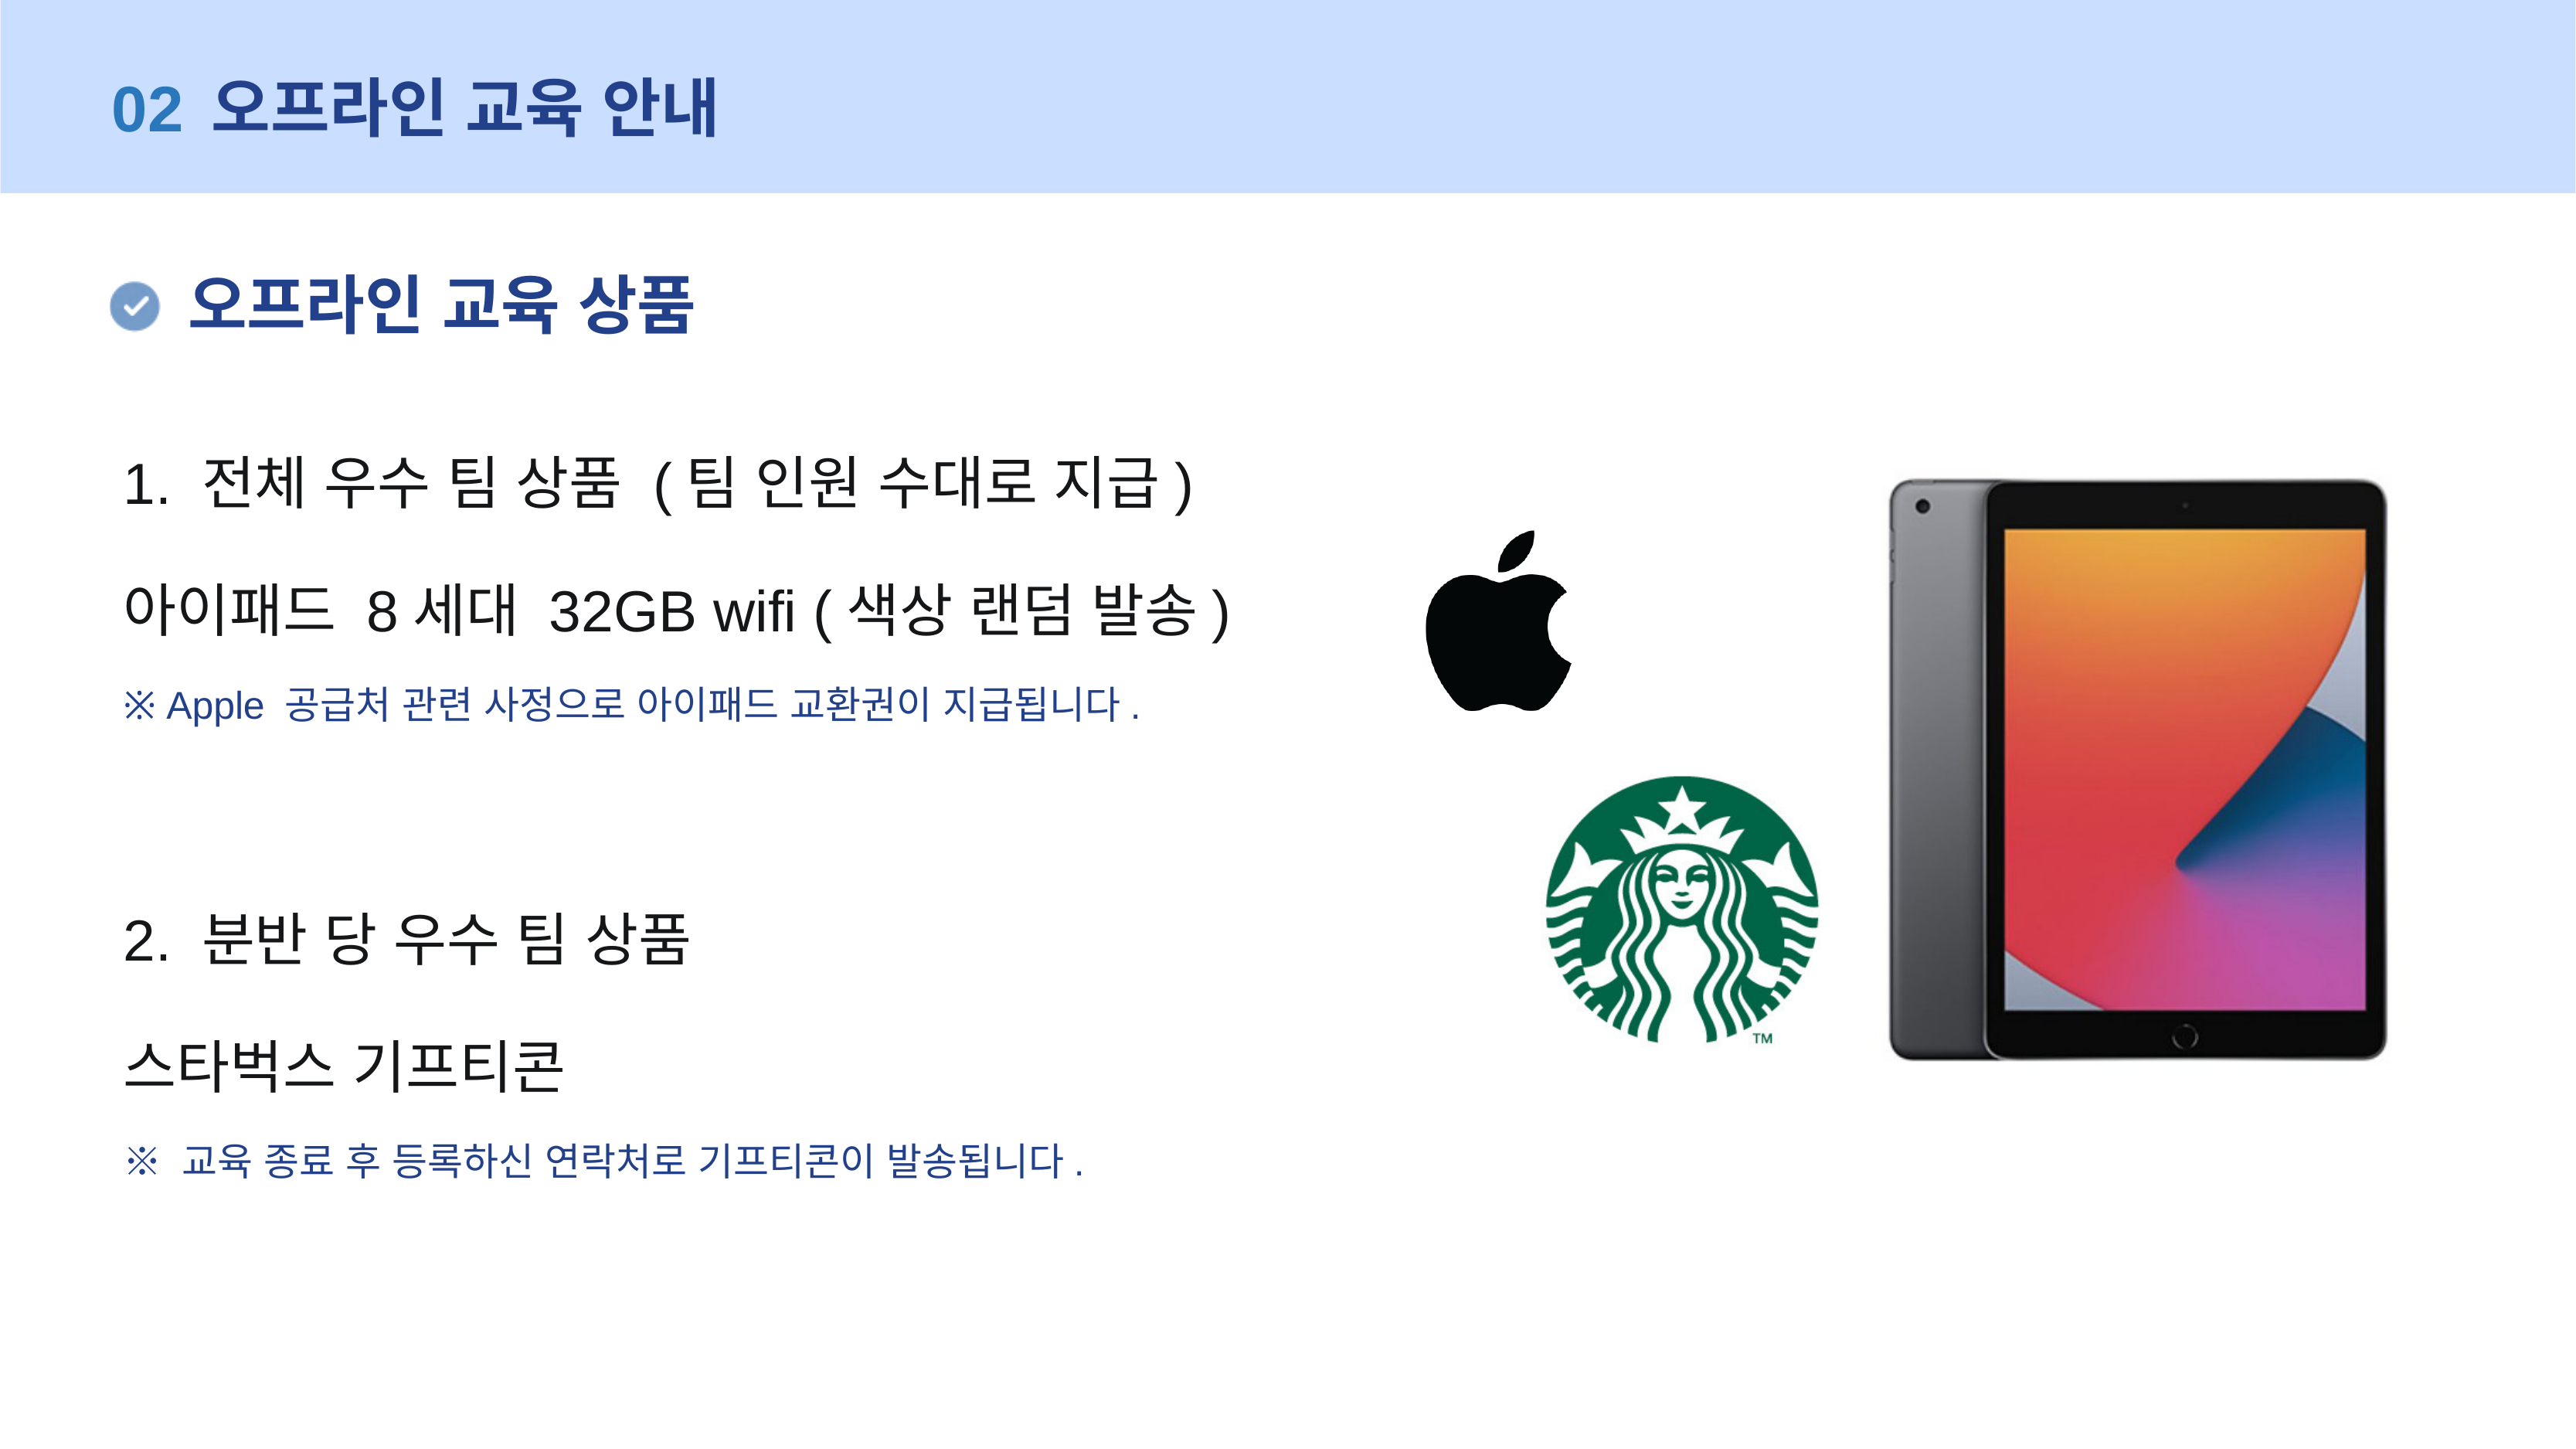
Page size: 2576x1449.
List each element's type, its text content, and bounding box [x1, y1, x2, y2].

list 오프라인 교육 안내 [211, 61, 1205, 151]
picture [1500, 429, 2469, 1130]
list 02 [111, 61, 211, 151]
list 오프라인 교육 상품 [176, 258, 937, 348]
text_box 1. 전체 우수 팀 상품 (팀 인원 수대로 지급) 아이패드 8세대 32GB wifi (색상 랜덤 발송) ※ Apple 공급처 관련 사정으로 아이패드 교환권이 지급됩니다. 2. 분반 당 우수 팀 상품 스타벅스 기프티콘 ※ 교육 종료 후 등록하신 연락처로 기프티콘이 발송됩니다. [111, 434, 2418, 1384]
picture [1378, 528, 1623, 774]
picture [110, 281, 162, 332]
